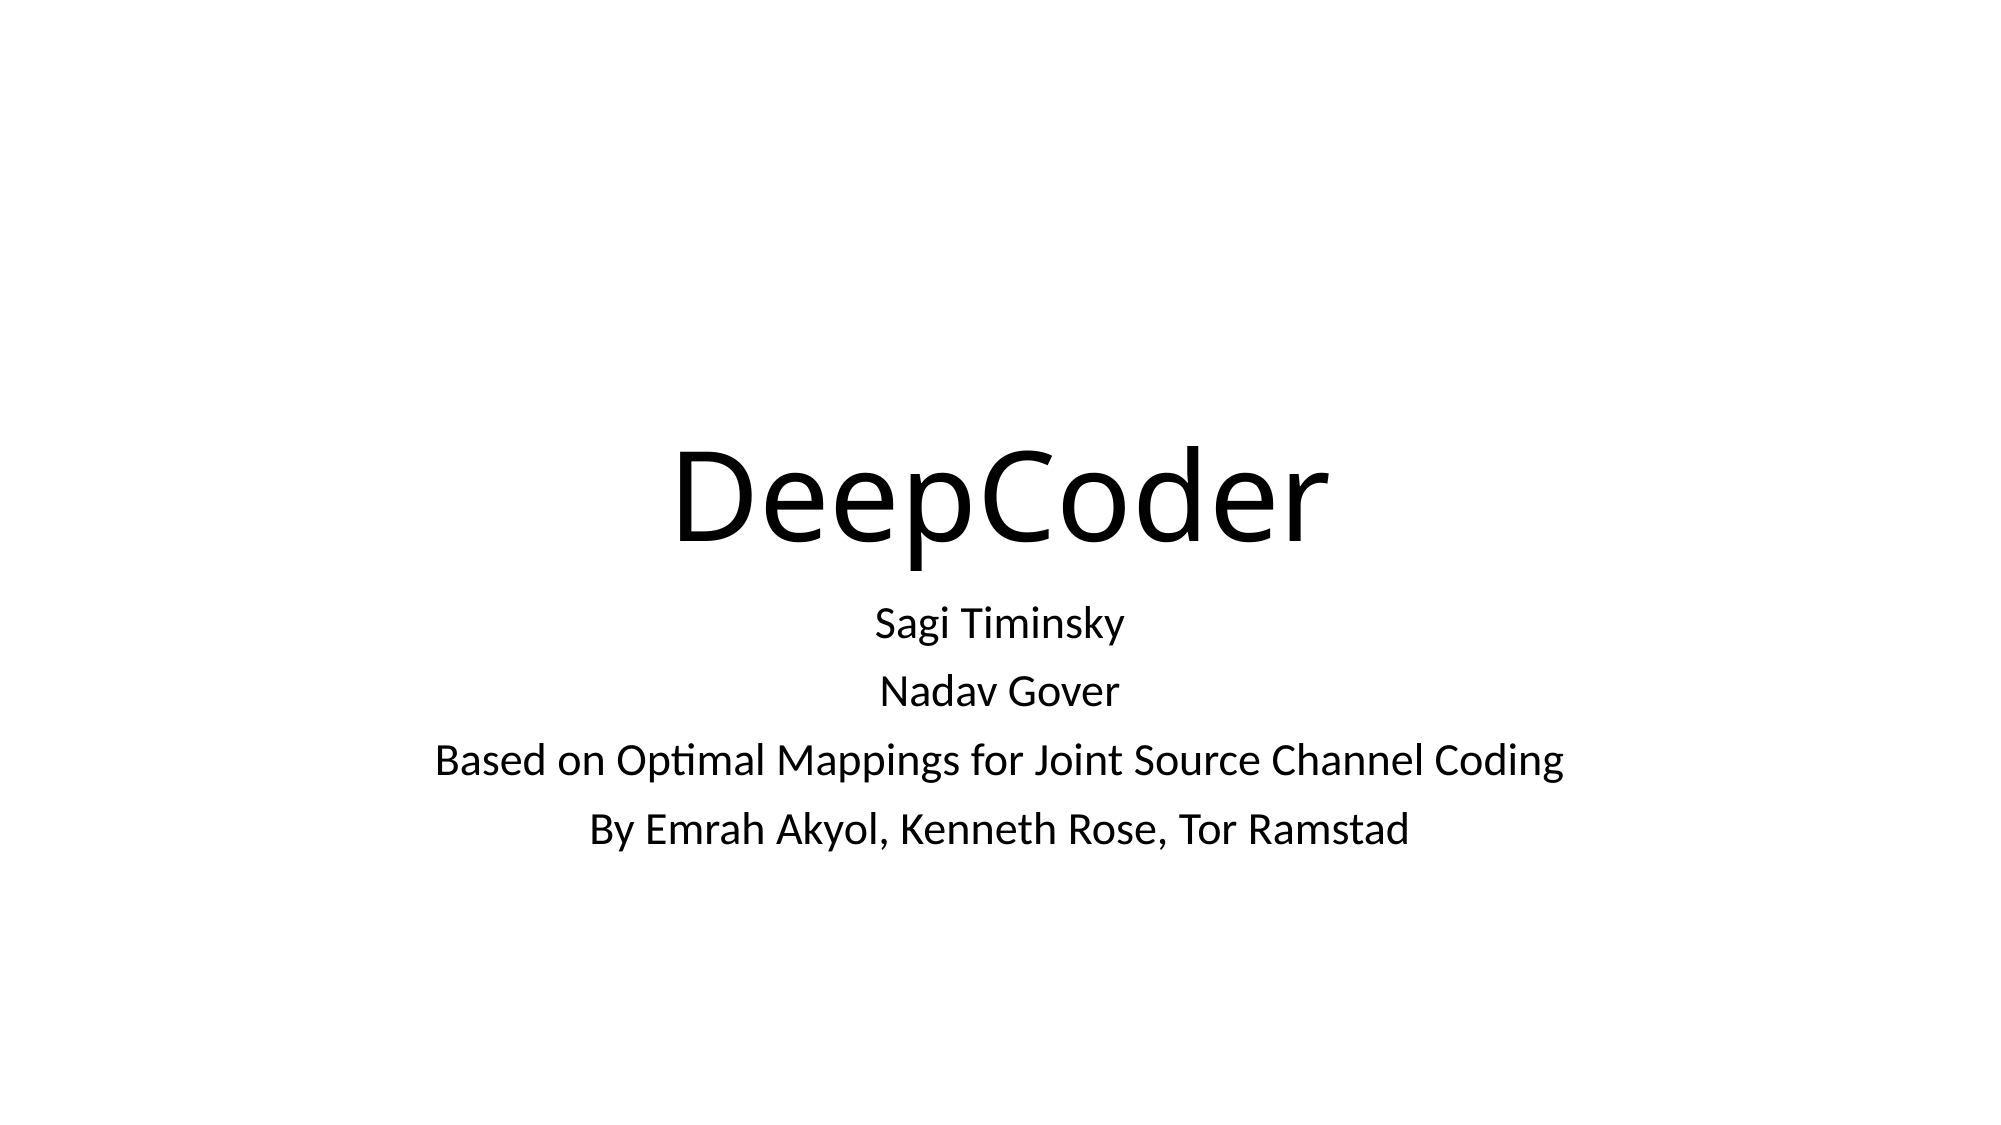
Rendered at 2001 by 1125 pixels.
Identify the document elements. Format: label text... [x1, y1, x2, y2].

subtitle Sagi Timinsky Nadav Gover Based on Optimal Mappings for Joint Source Channel Coding By Emrah Akyol, Kenneth Rose, Tor Ramstad [249, 590, 1750, 863]
title DeepCoder [249, 184, 1750, 576]
